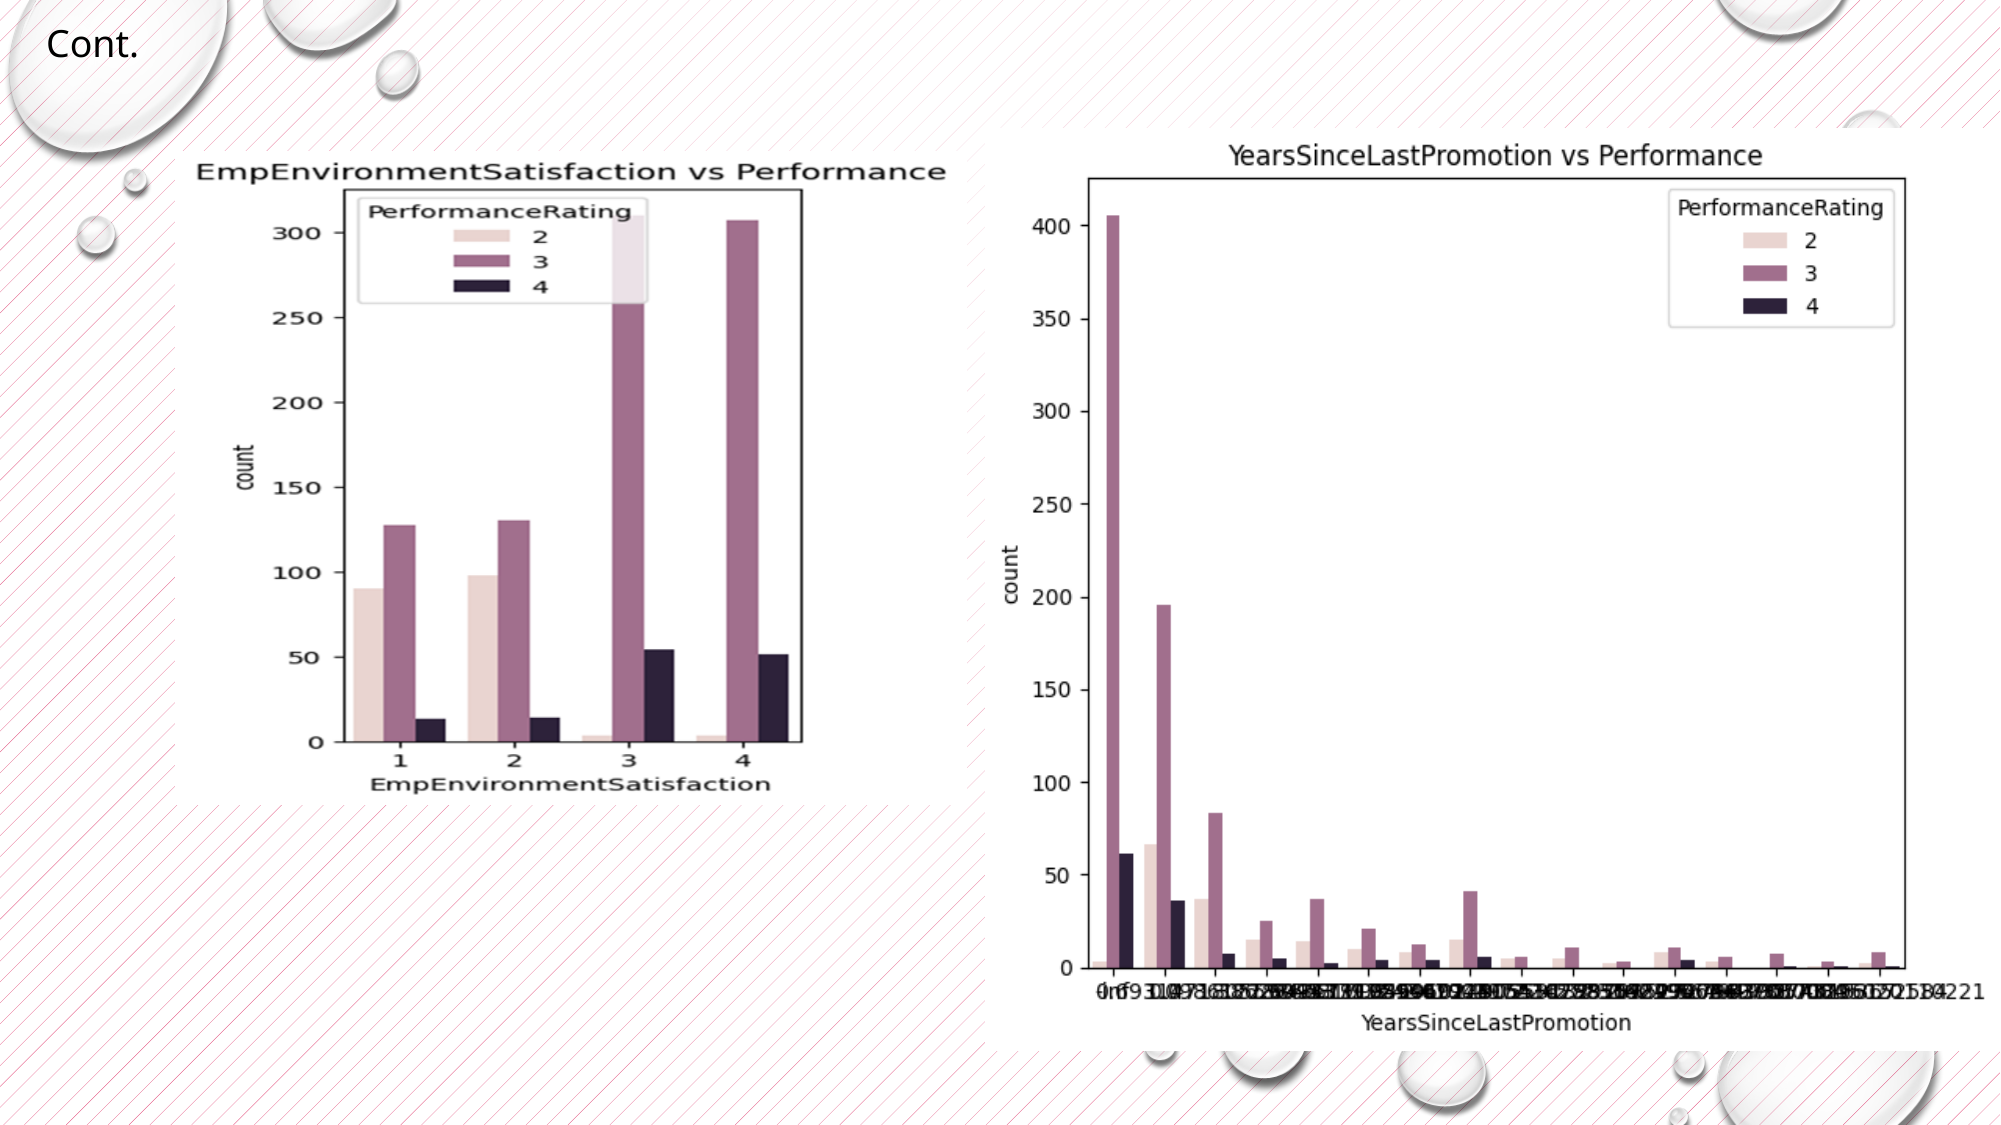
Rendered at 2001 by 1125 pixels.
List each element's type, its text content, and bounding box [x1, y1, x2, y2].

picture [0, 0, 2000, 1125]
text_box Cont. [31, 12, 193, 73]
